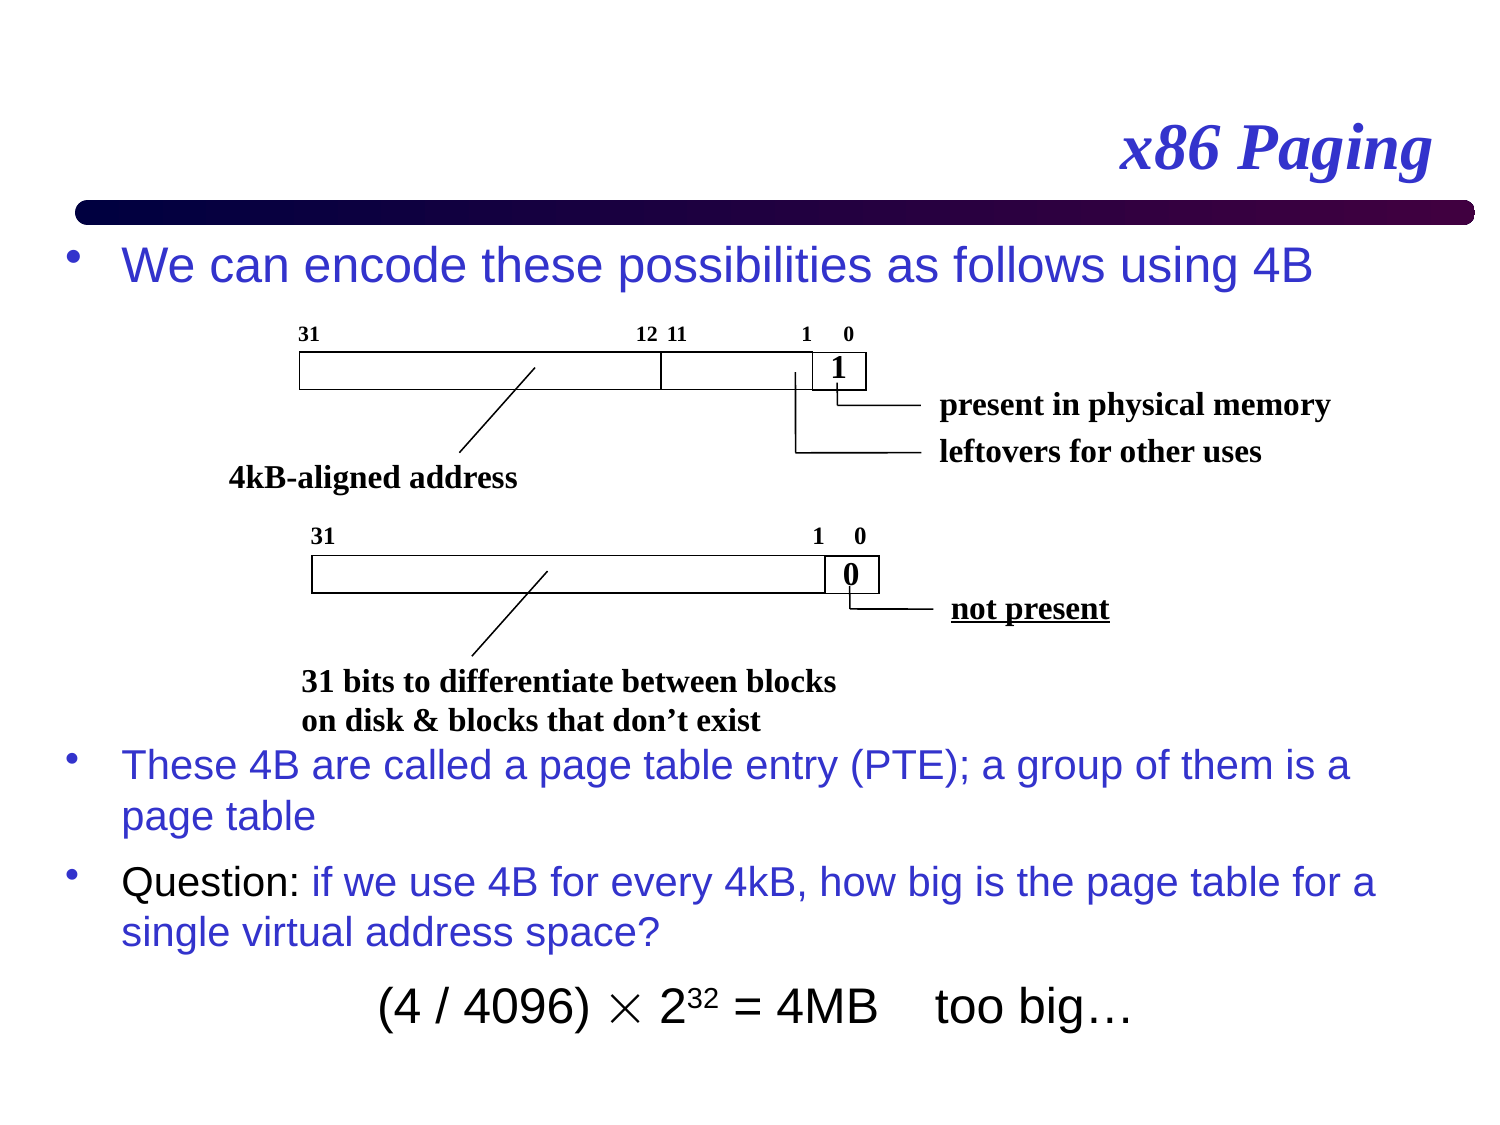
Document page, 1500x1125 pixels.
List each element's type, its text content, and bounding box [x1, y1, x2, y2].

text_box 31 [283, 312, 336, 354]
text_box [660, 352, 812, 390]
text_box 1 [815, 337, 863, 393]
text_box 31 [295, 512, 351, 558]
text_box present in physical memory [924, 374, 1348, 430]
text_box 1 [797, 512, 840, 558]
text_box 0 [828, 544, 875, 600]
text_box not present [936, 578, 1126, 634]
text_box [299, 352, 660, 390]
text_box 31 bits to differentiate between blocks on disk & blocks that don’t exist [286, 651, 853, 746]
text_box 1 [786, 312, 828, 354]
list We can encode these possibilities as follows using 4B These 4B are called a page table entry (PTE); a group of them is a page table Question: if we use 4B for every 4kB, how big is the page table for a single virtual address space? (4 / 4096)  232 = 4MB too big… [49, 224, 1463, 1032]
text_box [863, 352, 867, 390]
text_box 0 [840, 512, 882, 558]
text_box 12 [620, 312, 673, 354]
title x86 Paging [74, 49, 1451, 191]
text_box [312, 555, 825, 594]
text_box leftovers for other uses [924, 422, 1278, 477]
text_box 11 [673, 312, 703, 354]
text_box 0 [828, 312, 870, 354]
text_box 4kB-aligned address [214, 447, 534, 503]
text_box [875, 555, 879, 594]
